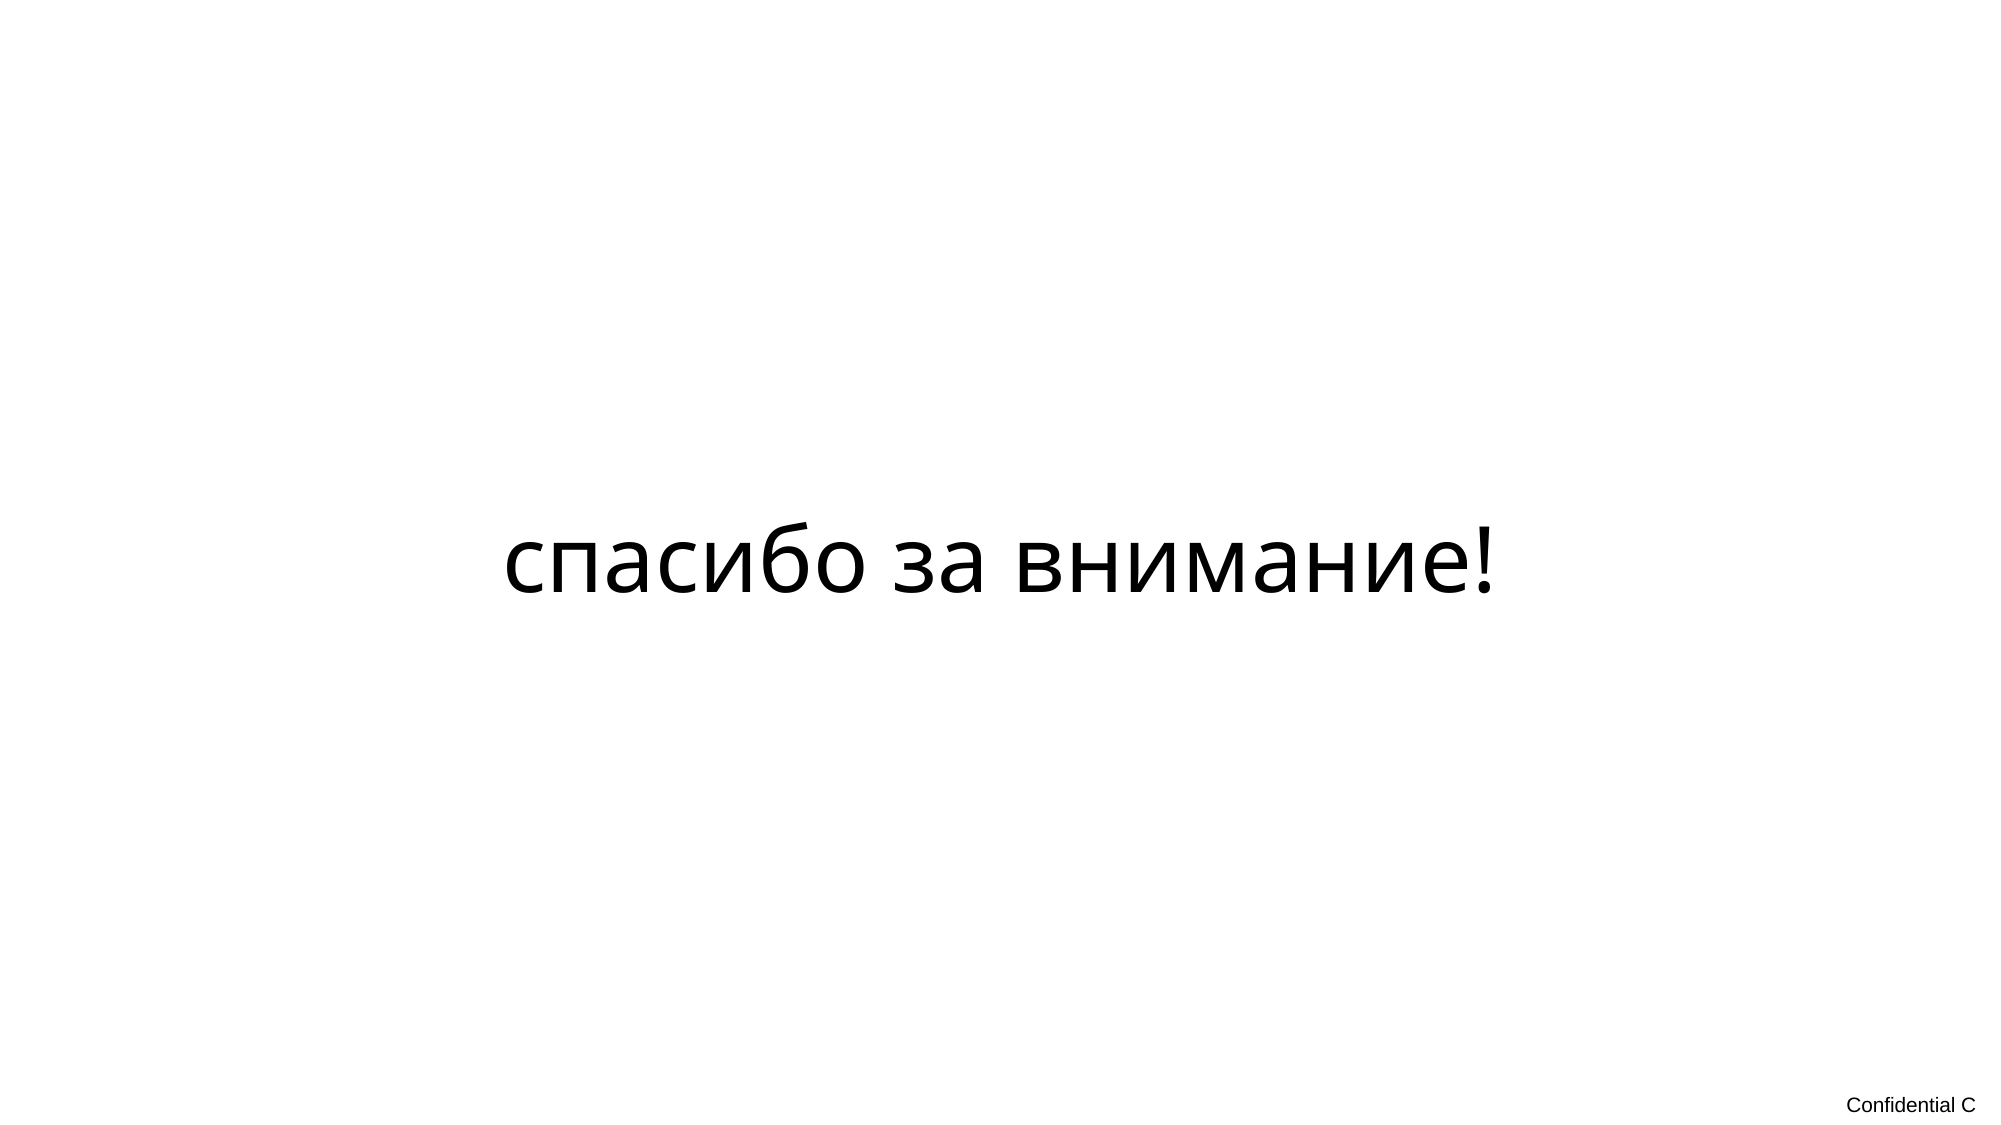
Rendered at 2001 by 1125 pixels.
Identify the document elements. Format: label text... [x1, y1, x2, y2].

title cпасибо за внимание! [324, 468, 1675, 657]
